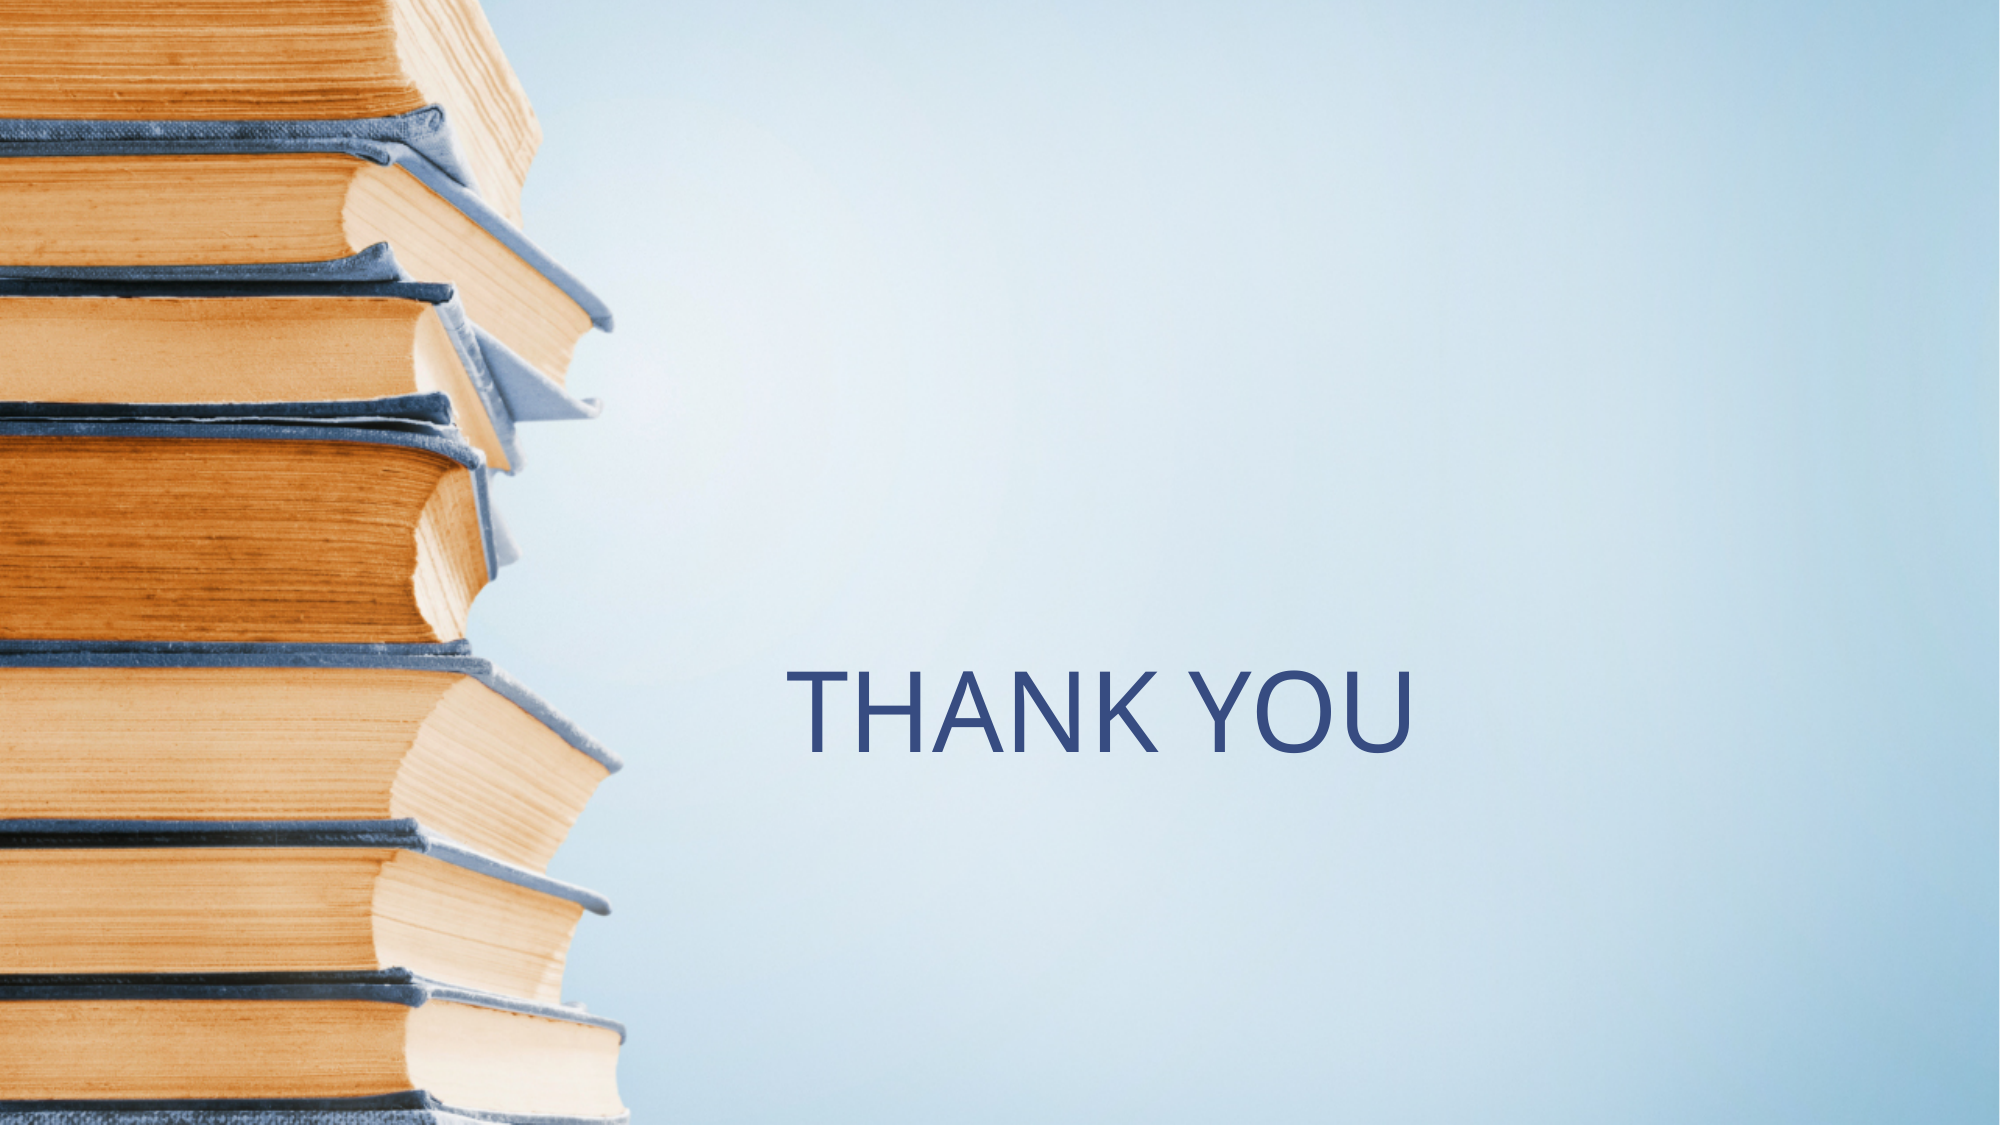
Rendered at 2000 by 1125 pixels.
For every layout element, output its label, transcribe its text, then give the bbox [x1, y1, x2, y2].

picture [0, 0, 2000, 1125]
title THANK YOU [766, 245, 1917, 787]
